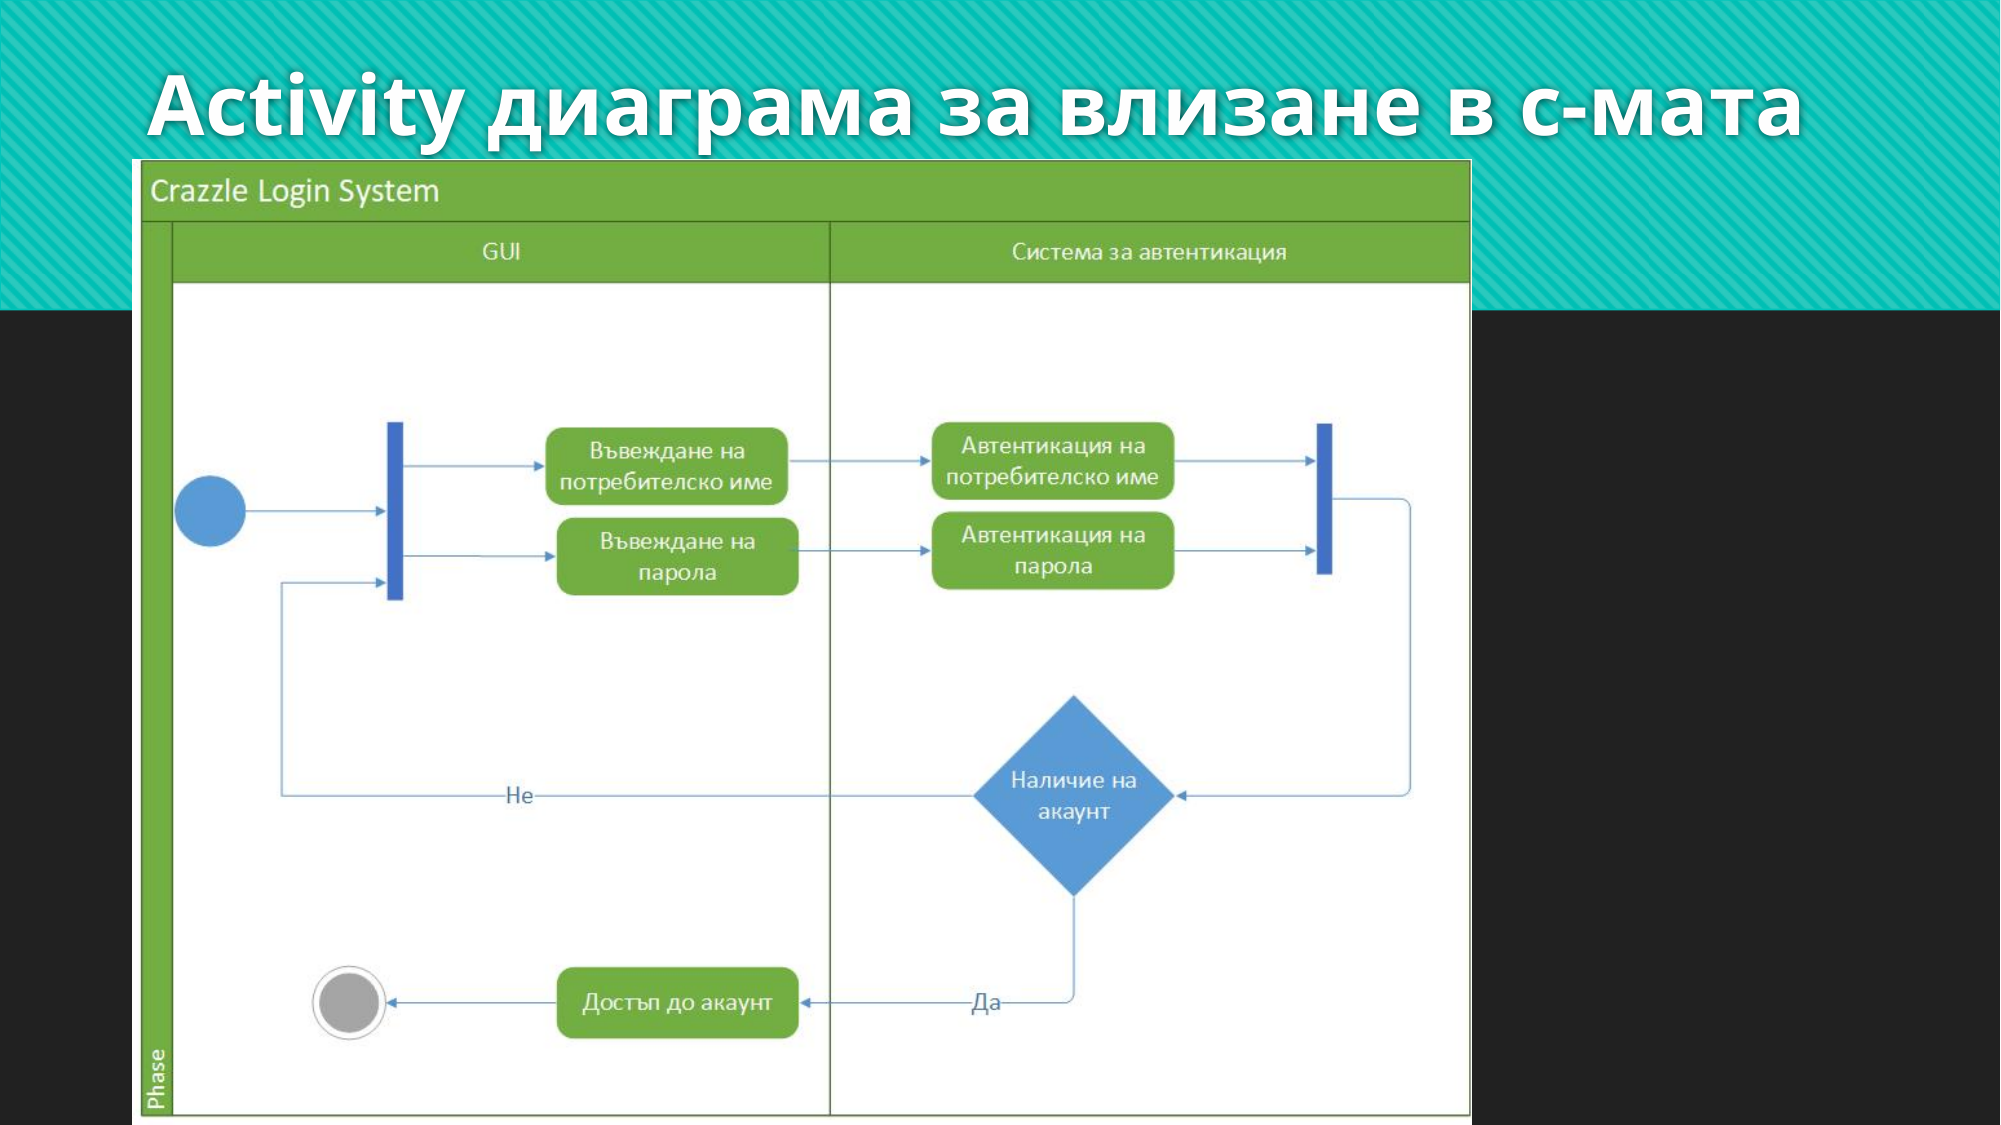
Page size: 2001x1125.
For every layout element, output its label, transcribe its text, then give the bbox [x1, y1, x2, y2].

title Activity диаграма за влизане в с-мата [132, 0, 1868, 160]
picture [132, 158, 1472, 1125]
